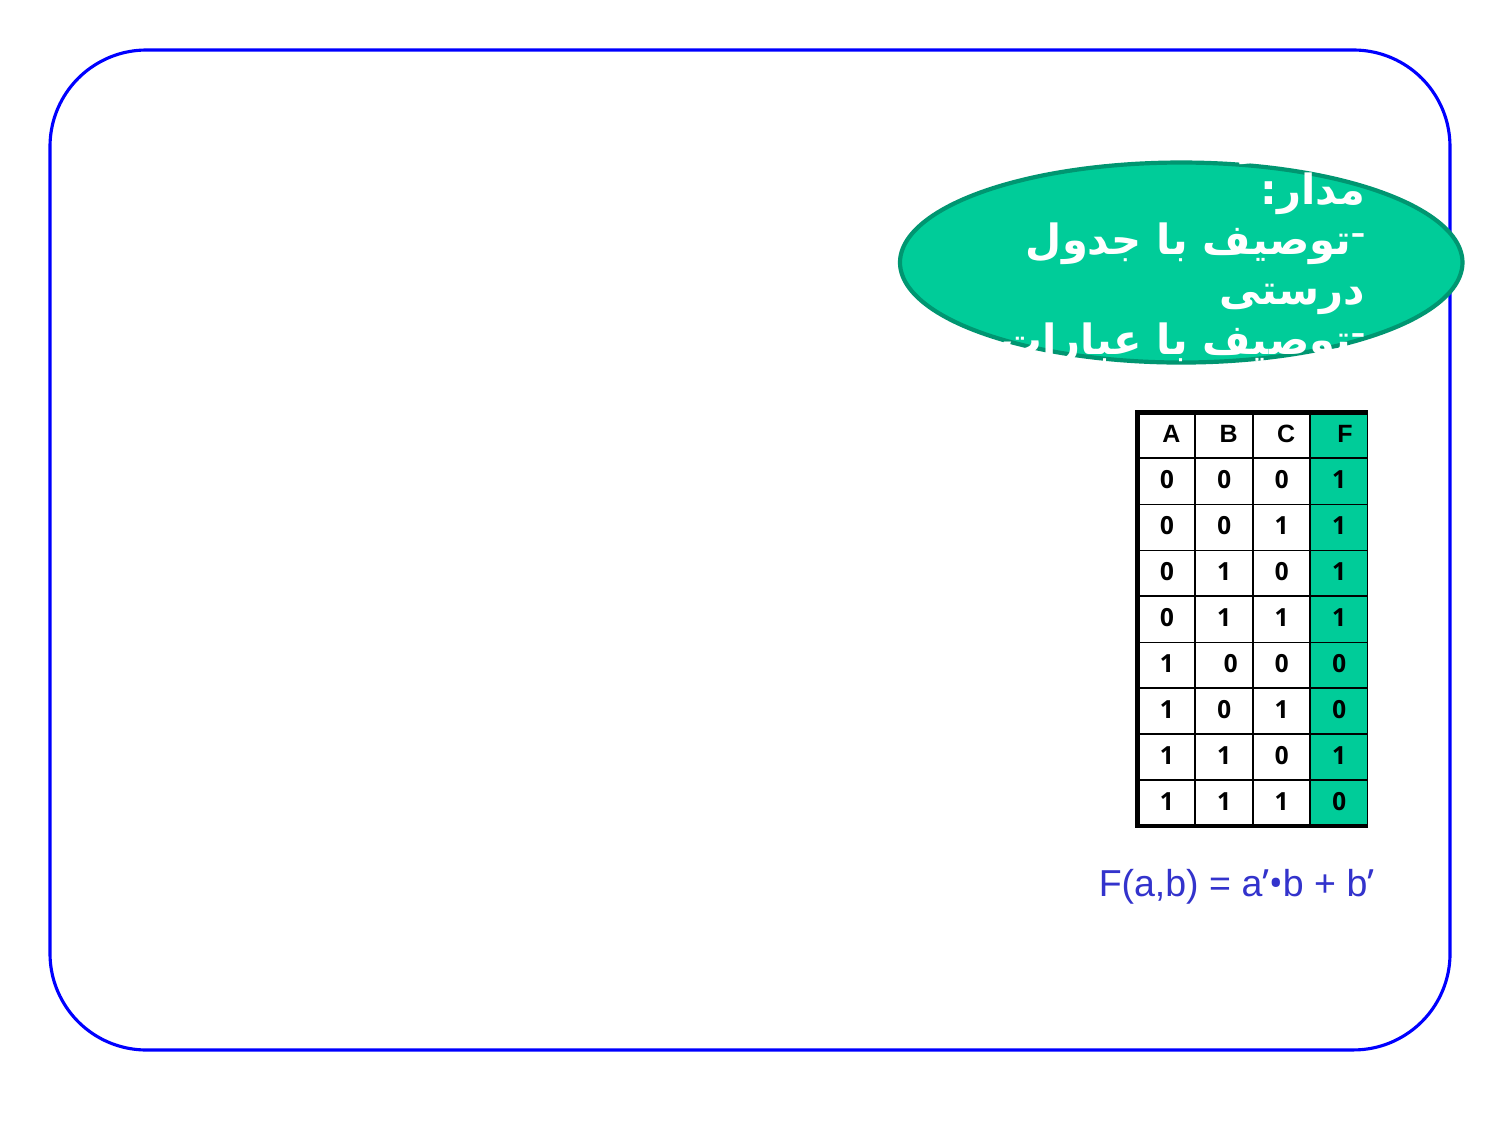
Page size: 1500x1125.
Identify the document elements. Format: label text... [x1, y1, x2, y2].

table_cell 1 [1311, 597, 1367, 642]
table_cell 1 [1254, 597, 1309, 642]
table_cell 1 [1311, 551, 1367, 595]
table_cell 0 [1311, 781, 1367, 824]
table_cell 1 [1254, 781, 1309, 824]
table_header A [1140, 415, 1194, 457]
table_cell 1 [1196, 781, 1252, 824]
table_cell 0 [1140, 551, 1194, 595]
text_box F(a,b) = a’•b + b’ [1083, 851, 1389, 912]
table_cell 0 [1254, 643, 1309, 687]
table_cell 1 [1311, 505, 1367, 550]
table_cell 1 [1140, 643, 1194, 687]
table_cell 0 [1196, 643, 1252, 687]
table_cell 1 [1196, 597, 1252, 642]
table_cell 0 [1140, 597, 1194, 642]
table_header F [1311, 415, 1367, 457]
table_cell 0 [1140, 459, 1194, 504]
table_cell 1 [1140, 735, 1194, 779]
table_cell 1 [1254, 505, 1309, 550]
table_cell 1 [1196, 735, 1252, 779]
table_cell 1 [1311, 459, 1367, 504]
text_box عملکرد مطلوب مدار: توصیف با جدول درستی توصیف با عبارات بولین [897, 160, 1465, 365]
table_cell 0 [1254, 551, 1309, 595]
table_cell 0 [1254, 459, 1309, 504]
table_header C [1254, 415, 1309, 457]
table_cell 1 [1196, 551, 1252, 595]
table_header B [1196, 415, 1252, 457]
table_cell 0 [1311, 689, 1367, 733]
table_cell 1 [1140, 781, 1194, 824]
table_cell 0 [1196, 459, 1252, 504]
table_cell 0 [1140, 505, 1194, 550]
table_cell 1 [1311, 735, 1367, 779]
table_cell 1 [1254, 689, 1309, 733]
table_cell 0 [1311, 643, 1367, 687]
table_cell 0 [1196, 689, 1252, 733]
table_cell 0 [1254, 735, 1309, 779]
table_cell 0 [1196, 505, 1252, 550]
table_cell 1 [1140, 689, 1194, 733]
